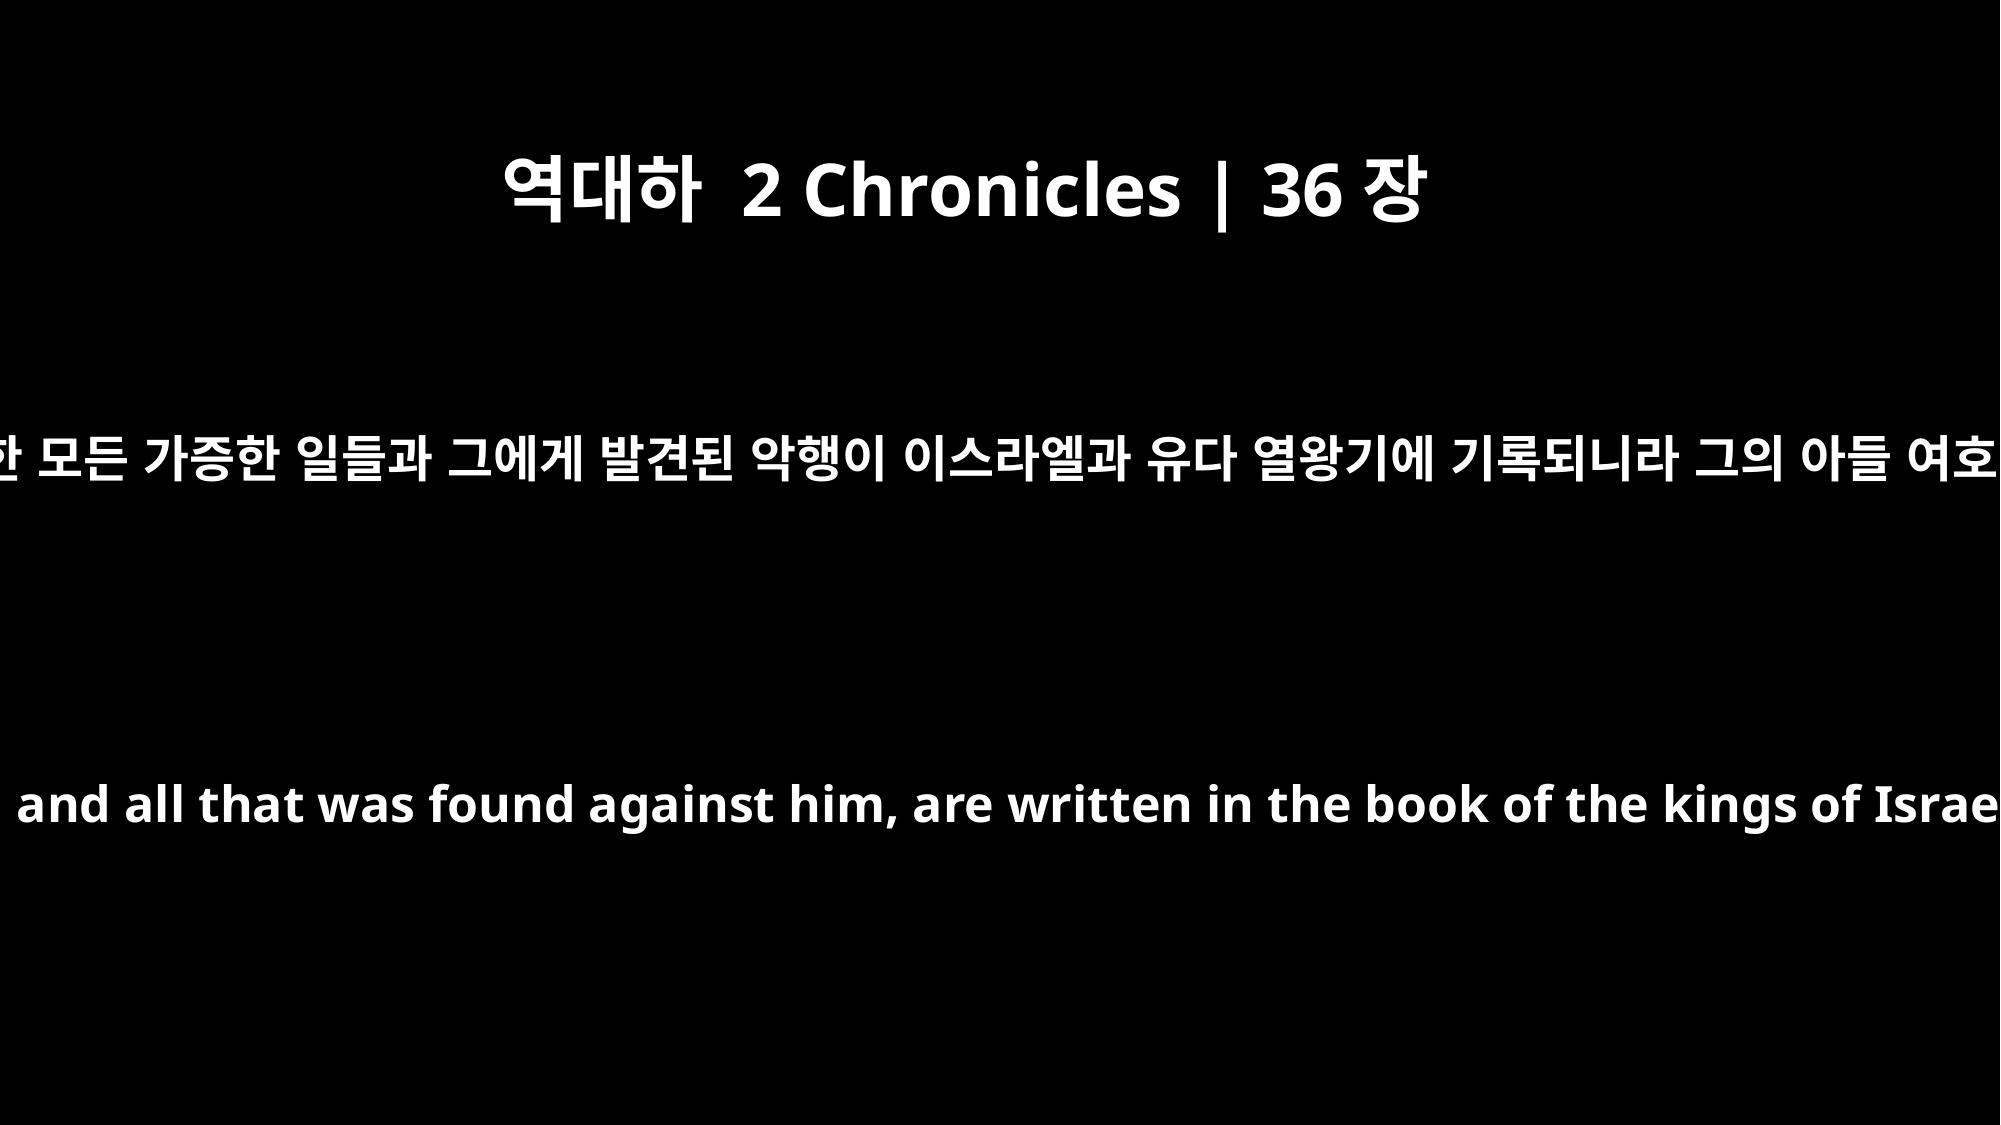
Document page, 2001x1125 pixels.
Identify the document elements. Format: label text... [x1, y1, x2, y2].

text_box 8 여호야김의 남은 사적과 그가 행한 모든 가증한 일들과 그에게 발견된 악행이 이스라엘과 유다 열왕기에 기록되니라 그의 아들 여호야긴이 대신하여 왕이 되니라 [0, 359, 2000, 495]
text_box 역대하 2 Chronicles | 36장 [487, 136, 1445, 239]
text_box The other events of Jehoiakim's reign, the detestable things he did and all that was found against him, are written in the book of the kings of Israel and Judah. And Jehoiachin his son succeeded him as king. [0, 764, 2000, 840]
